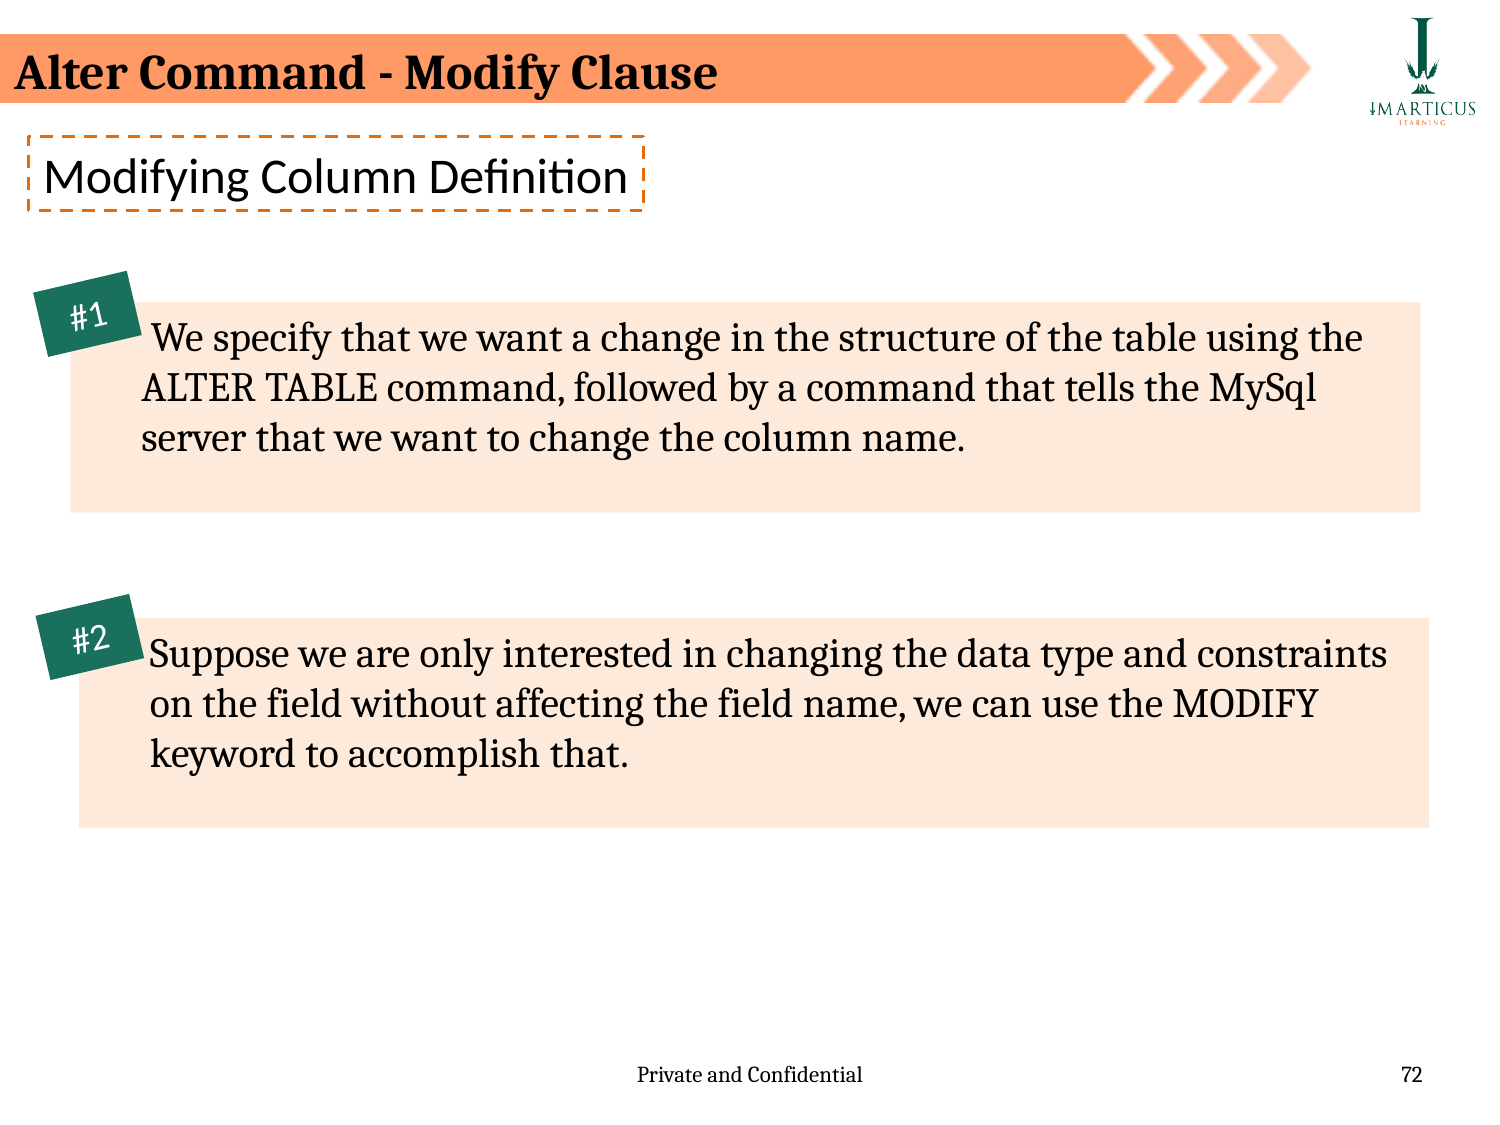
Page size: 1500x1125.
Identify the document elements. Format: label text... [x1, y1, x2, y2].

text_box Suppose we are only interested in changing the data type and constraints on the field without affecting the field name, we can use the MODIFY keyword to accomplish that. [79, 617, 1429, 829]
text_box #2 [33, 591, 147, 683]
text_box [39, 280, 1421, 513]
picture [1138, 0, 1500, 150]
text_box Alter Command - Modify Clause [0, 32, 1138, 125]
text_box Modifying Column Definition [28, 136, 644, 211]
